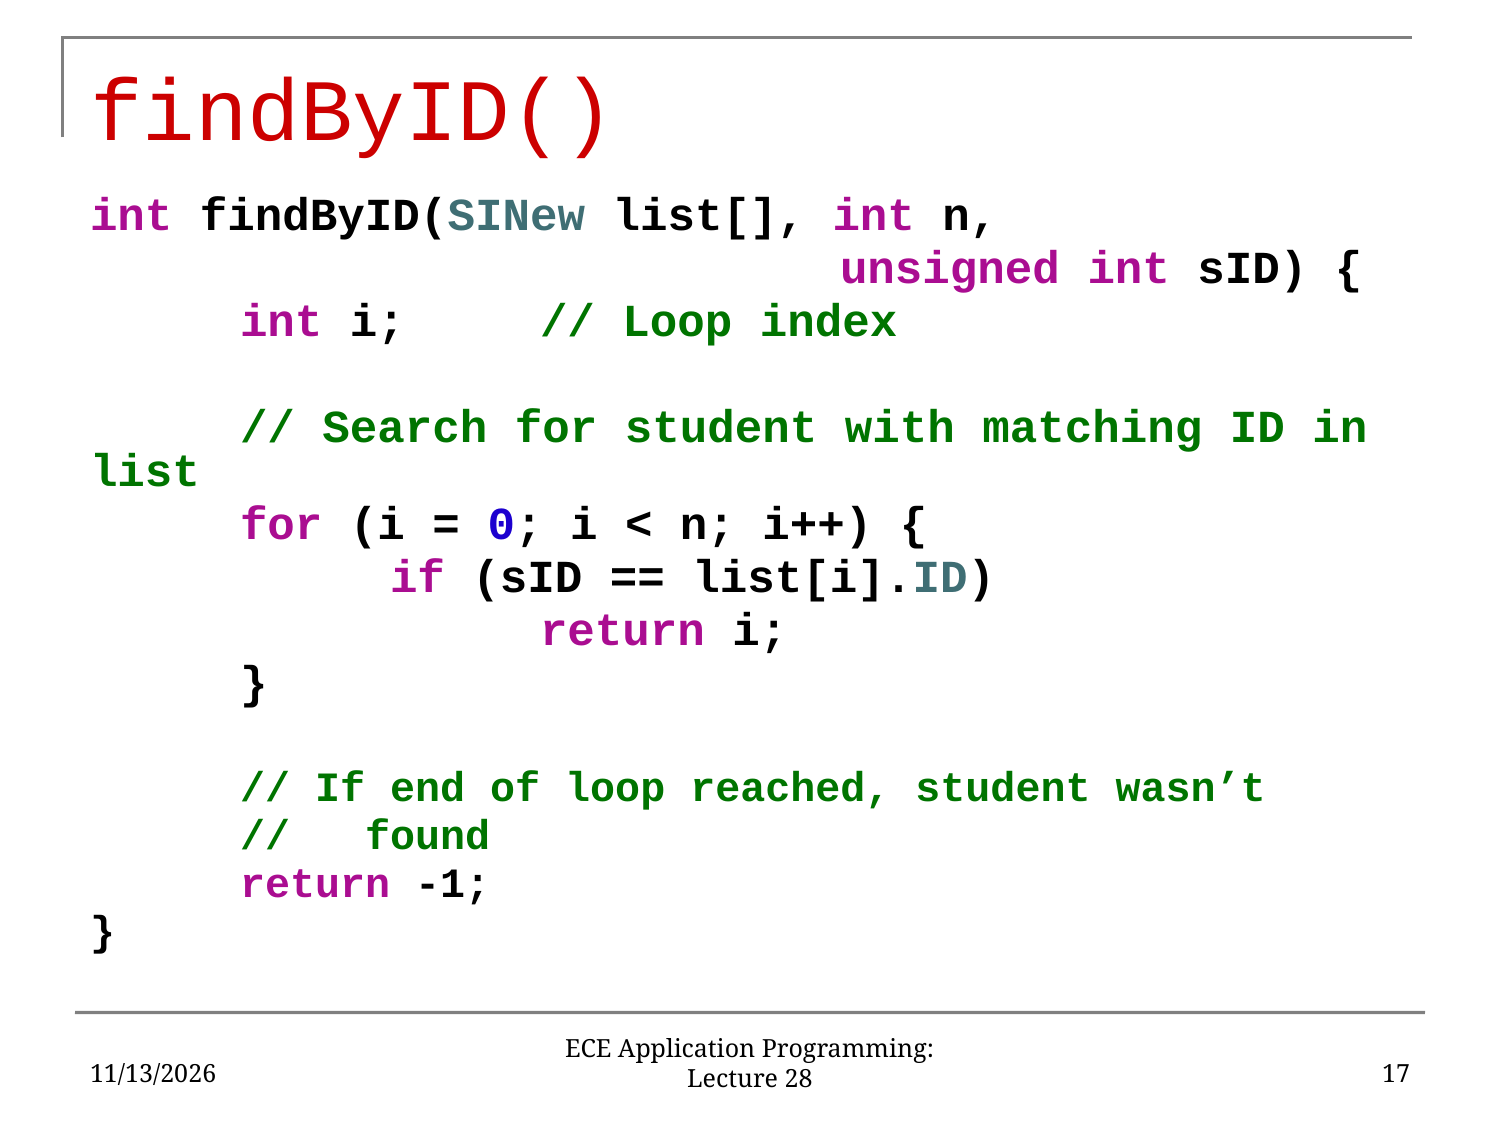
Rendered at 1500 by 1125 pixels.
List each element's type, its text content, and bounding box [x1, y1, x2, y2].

slide_number 17 [1074, 1023, 1426, 1100]
list int findByID(SINew list[], int n, unsigned int sID) { int i; // Loop index // Search for student with matching ID in list for (i = 0; i < n; i++) { if (sID == list[i].ID) return i; } // If end of loop reached, student wasn’t // found return -1; } [75, 187, 1425, 1006]
footer ECE Application Programming: Lecture 28 [512, 1024, 988, 1101]
title findByID() [75, 45, 1425, 163]
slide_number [74, 1023, 426, 1100]
